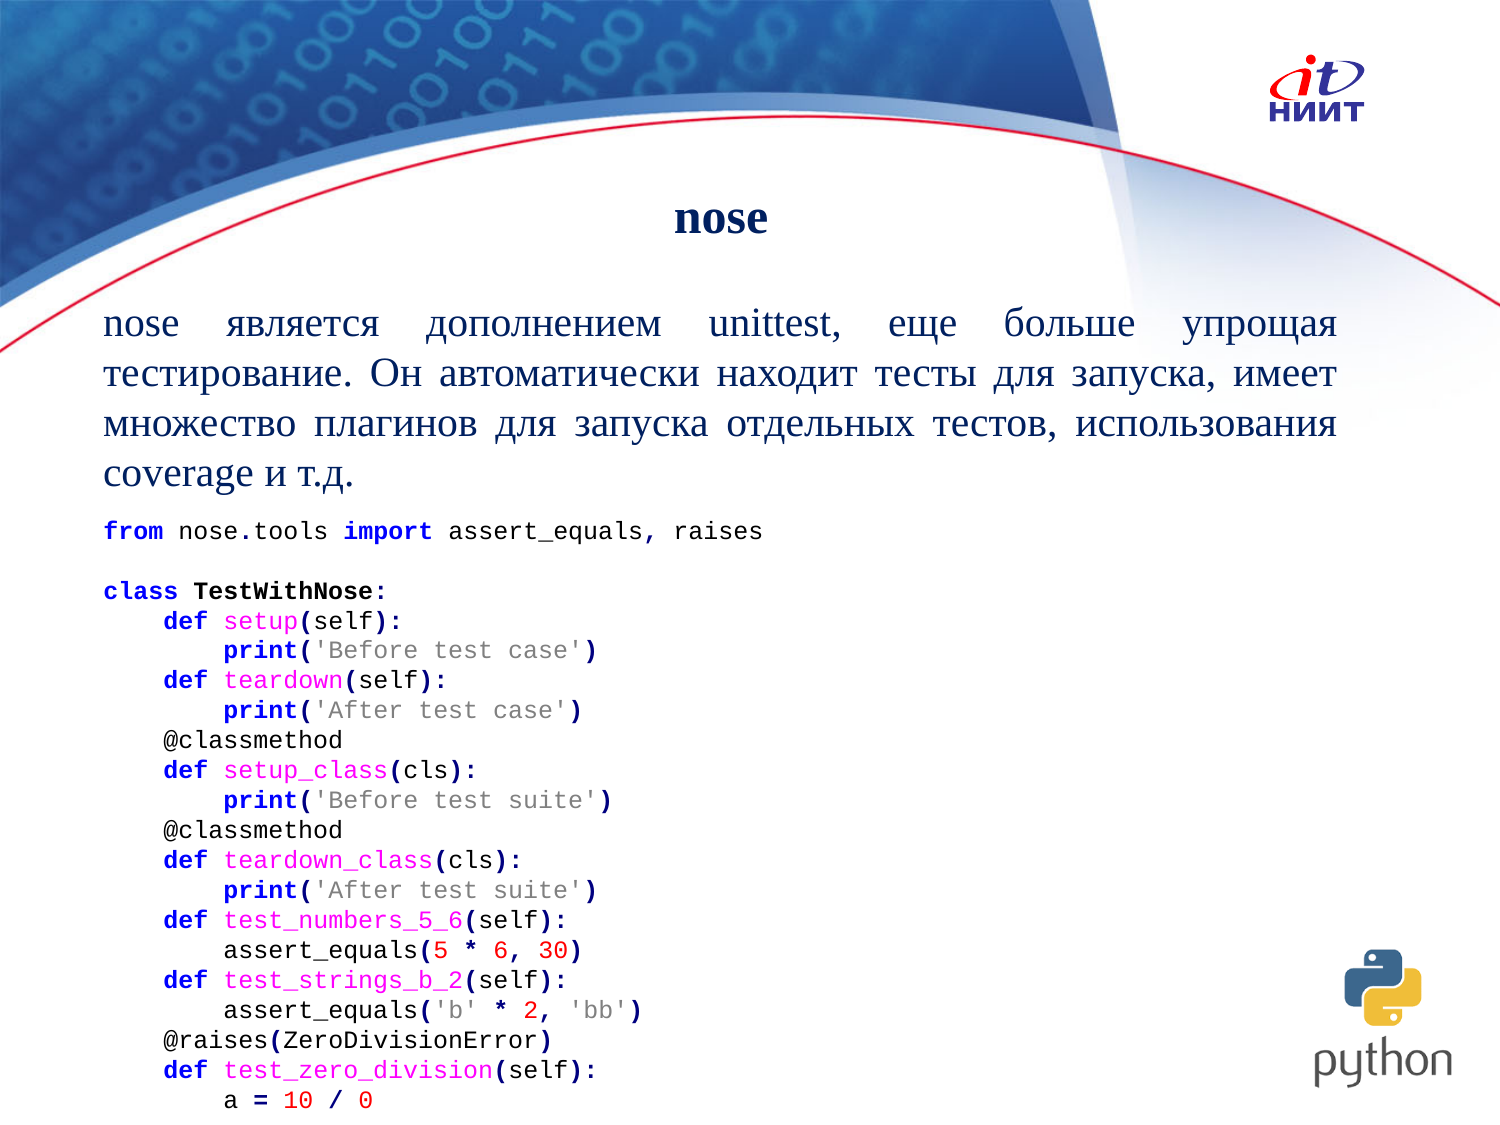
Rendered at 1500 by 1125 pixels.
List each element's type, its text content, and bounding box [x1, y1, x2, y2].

picture [0, 0, 1500, 1125]
text_box nose является дополнением unittest, еще больше упрощая тестирование. Он автоматически находит тесты для запуска, имеет множество плагинов для запуска отдельных тестов, использования coverage и т.д. [88, 286, 1353, 502]
text_box from nose.tools import assert_equals, raises class TestWithNose: def setup(self): print('Before test case') def teardown(self): print('After test case') @classmethod def setup_class(cls): print('Before test suite') @classmethod def teardown_class(cls): print('After test suite') def test_numbers_5_6(self): assert_equals(5 * 6, 30) def test_strings_b_2(self): assert_equals('b' * 2, 'bb') @raises(ZeroDivisionError) def test_zero_division(self): a = 10 / 0 [88, 506, 1424, 1121]
title nose [277, 172, 1165, 255]
